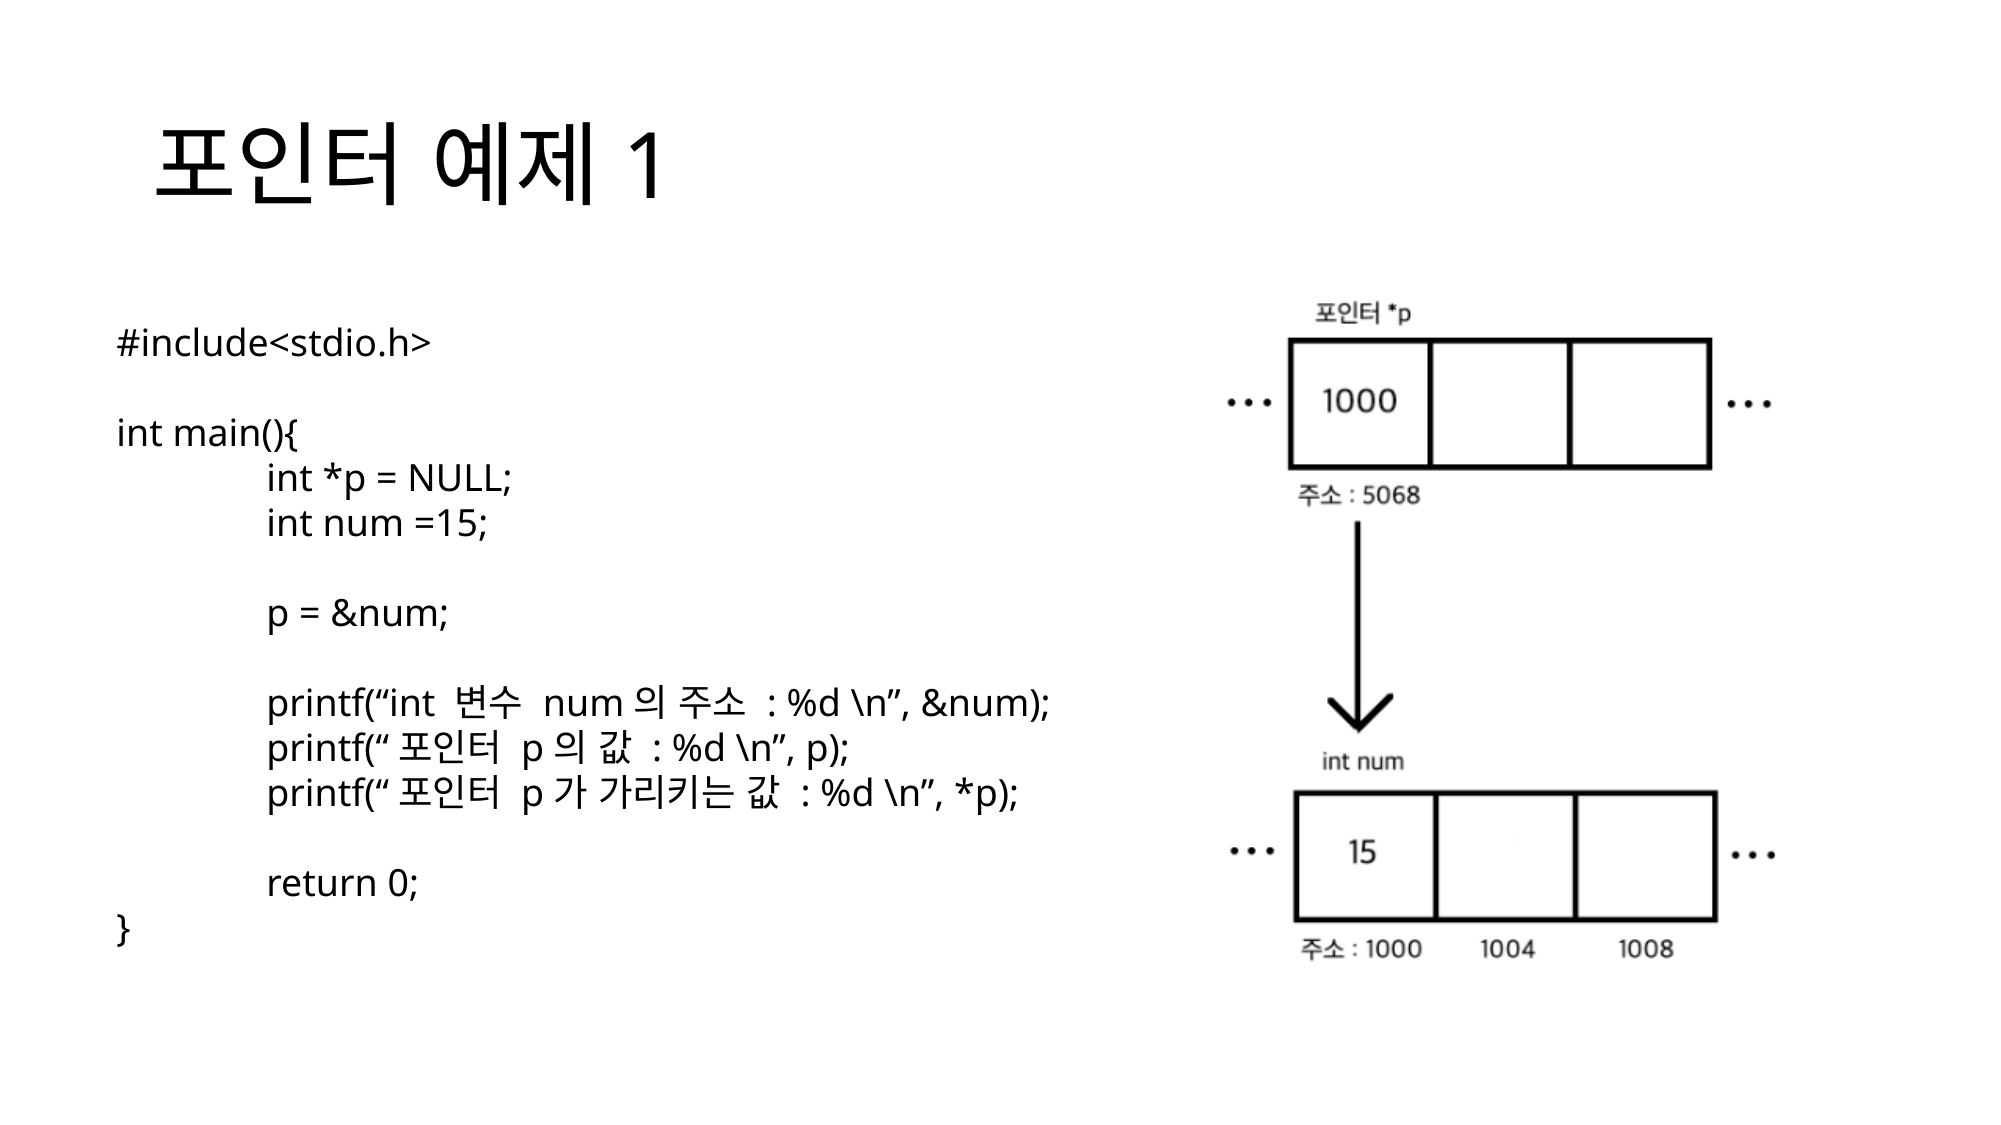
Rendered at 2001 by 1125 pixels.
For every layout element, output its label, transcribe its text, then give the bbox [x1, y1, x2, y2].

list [1190, 277, 1833, 983]
title 포인터 예제1 [137, 59, 1863, 278]
text_box #include<stdio.h> int main(){ int *p = NULL; int num =15; p = &num; printf(“int 변수 num의 주소 : %d \n”, &num); printf(“포인터 p의 값 : %d \n”, p); printf(“포인터 p가 가리키는 값 : %d \n”, *p); return 0; } [101, 311, 1190, 956]
